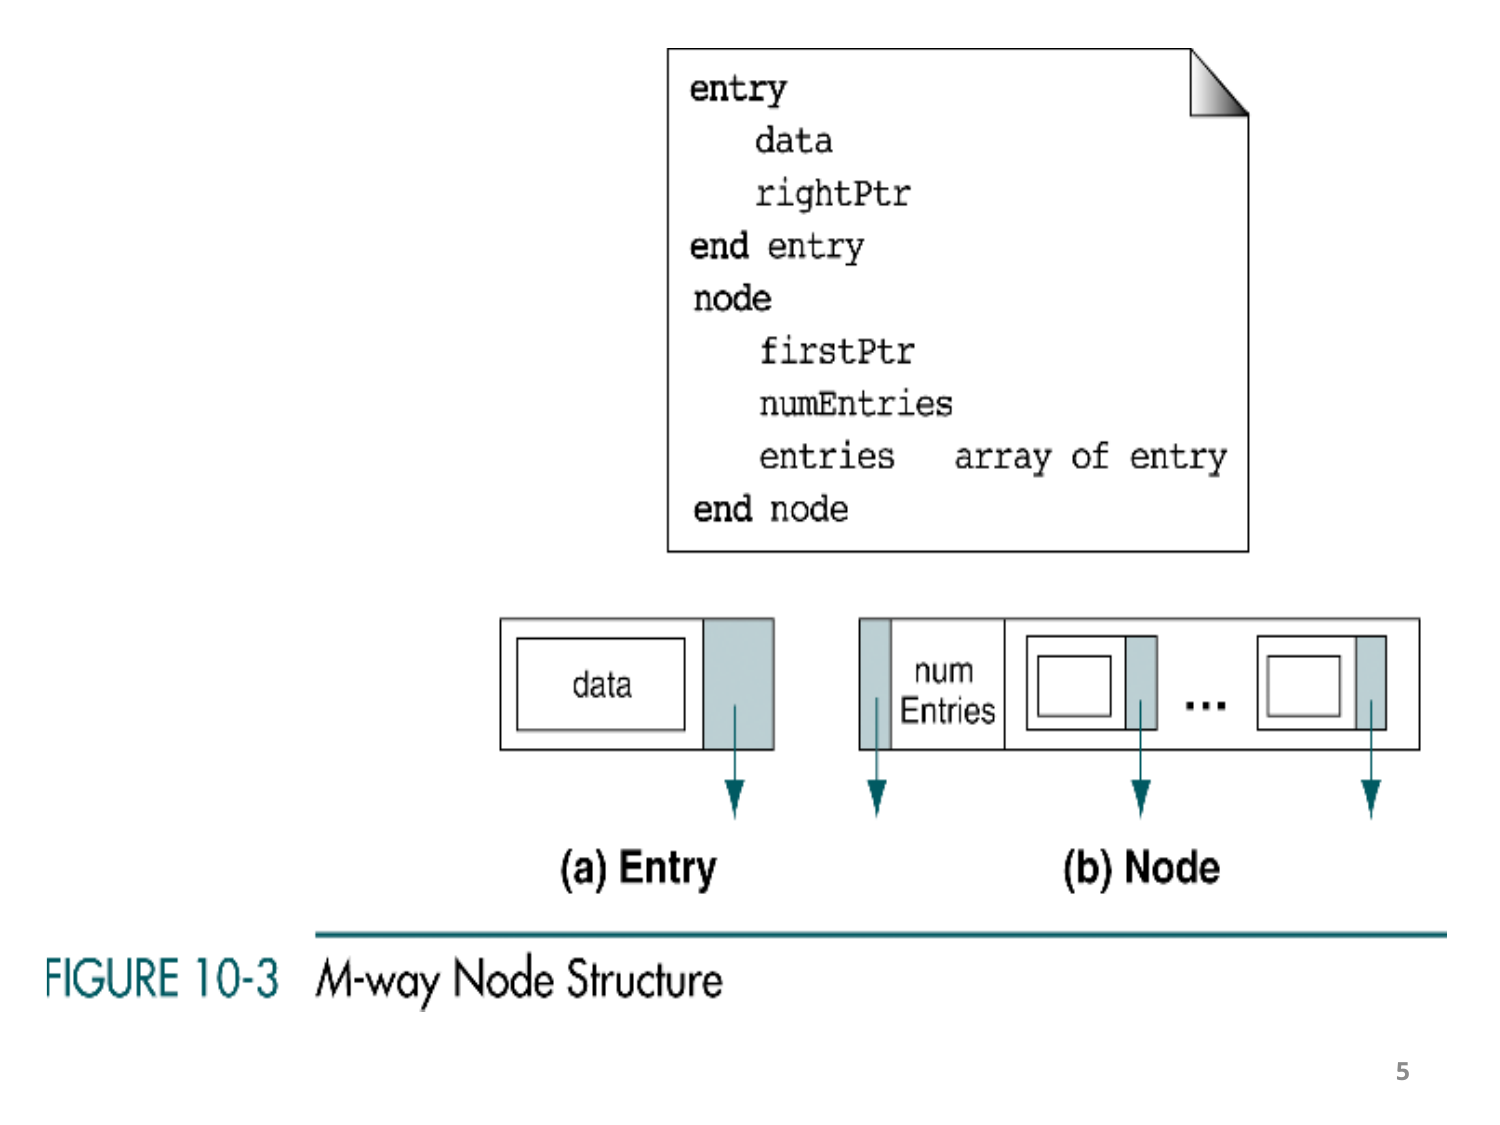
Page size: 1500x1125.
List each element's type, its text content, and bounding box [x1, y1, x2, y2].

slide_number 5 [1074, 1042, 1425, 1103]
picture [46, 48, 1448, 1012]
